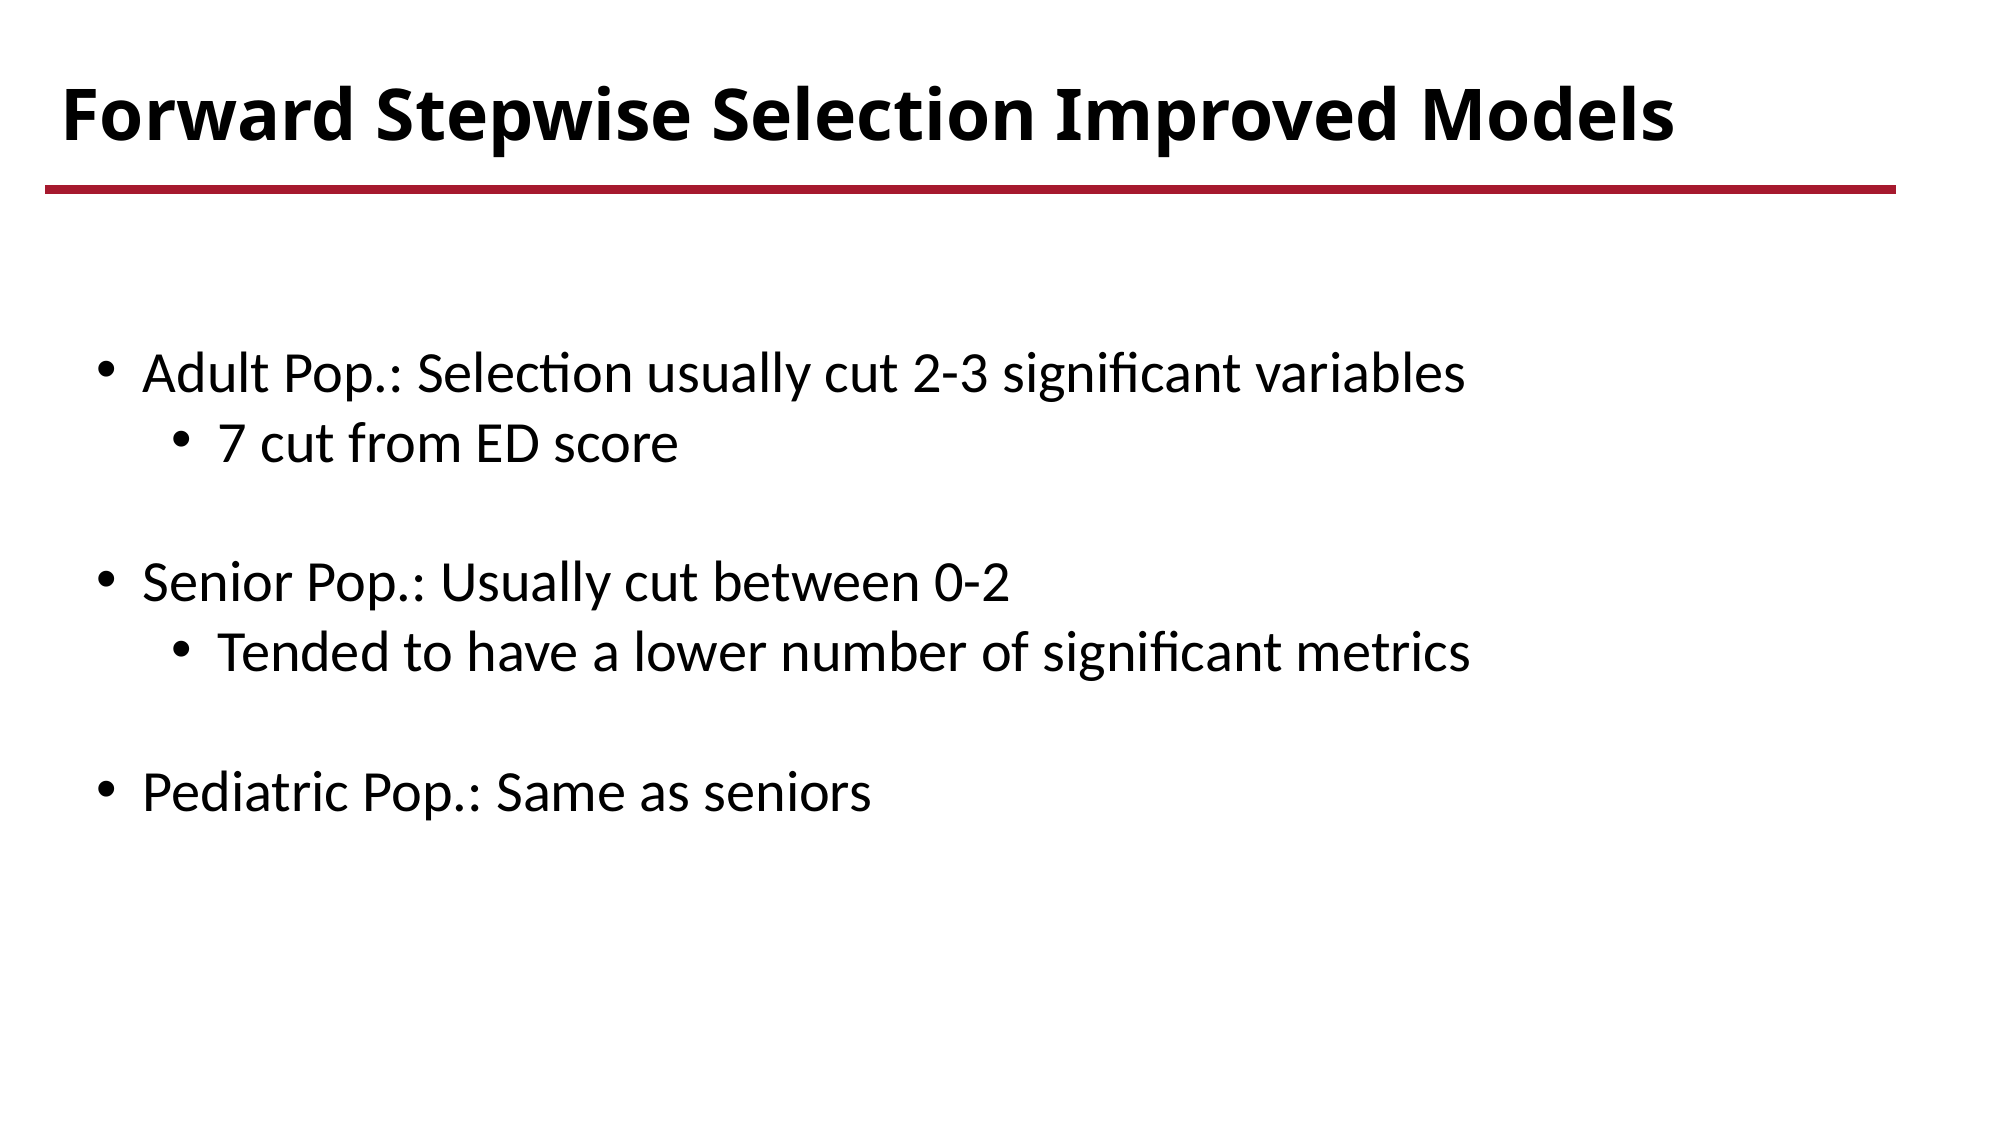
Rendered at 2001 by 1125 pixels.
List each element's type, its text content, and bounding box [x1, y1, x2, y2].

text_box Adult Pop.: Selection usually cut 2-3 significant variables 7 cut from ED score Senior Pop.: Usually cut between 0-2 Tended to have a lower number of significant metrics Pediatric Pop.: Same as seniors [81, 281, 1542, 831]
text_box [45, 185, 1896, 194]
title Forward Stepwise Selection Improved Models [45, 49, 1771, 185]
